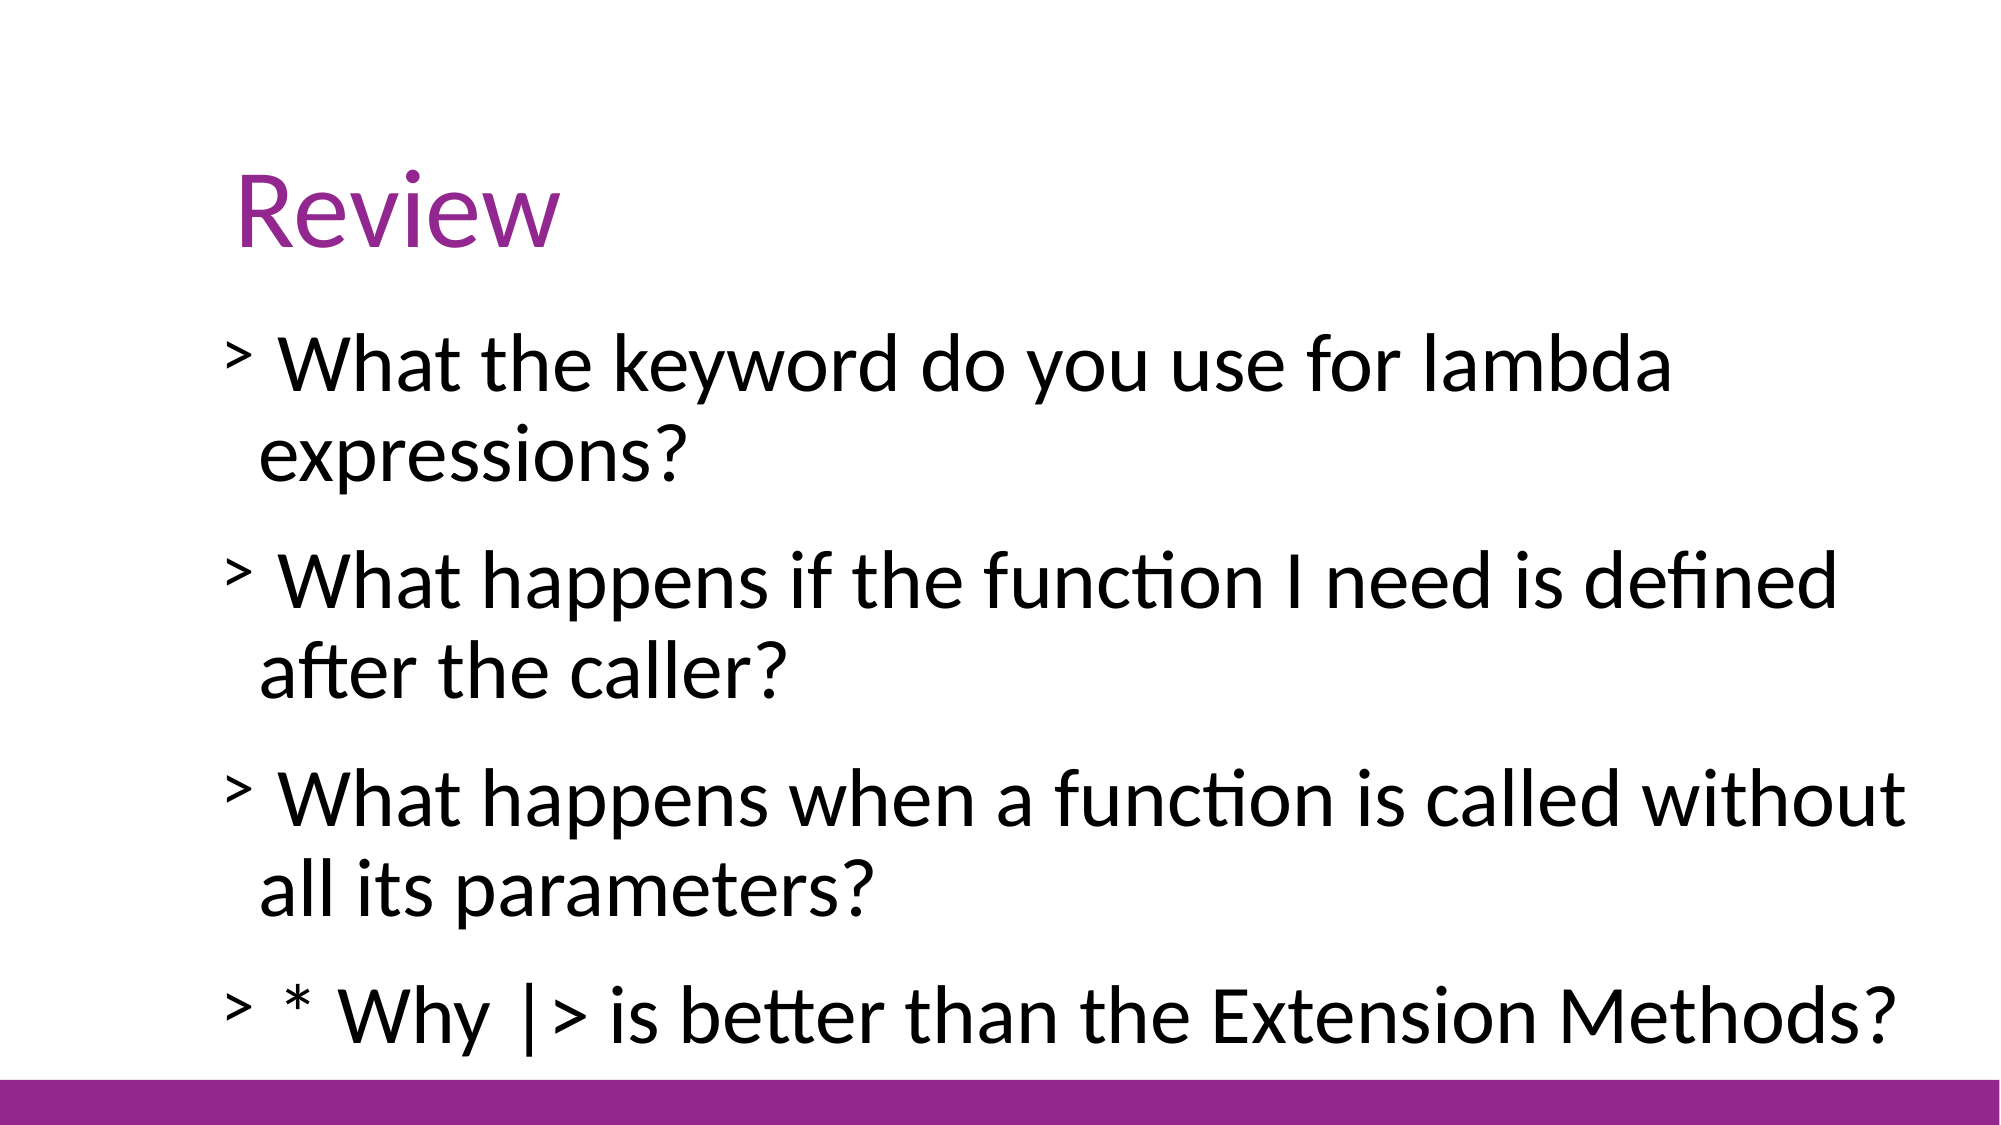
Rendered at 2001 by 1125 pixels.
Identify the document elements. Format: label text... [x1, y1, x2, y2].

title Review [219, 76, 1780, 279]
list What the keyword do you use for lambda expressions? What happens if the function I need is defined after the caller? What happens when a function is called without all its parameters? * Why |> is better than the Extension Methods? [198, 311, 1967, 1067]
